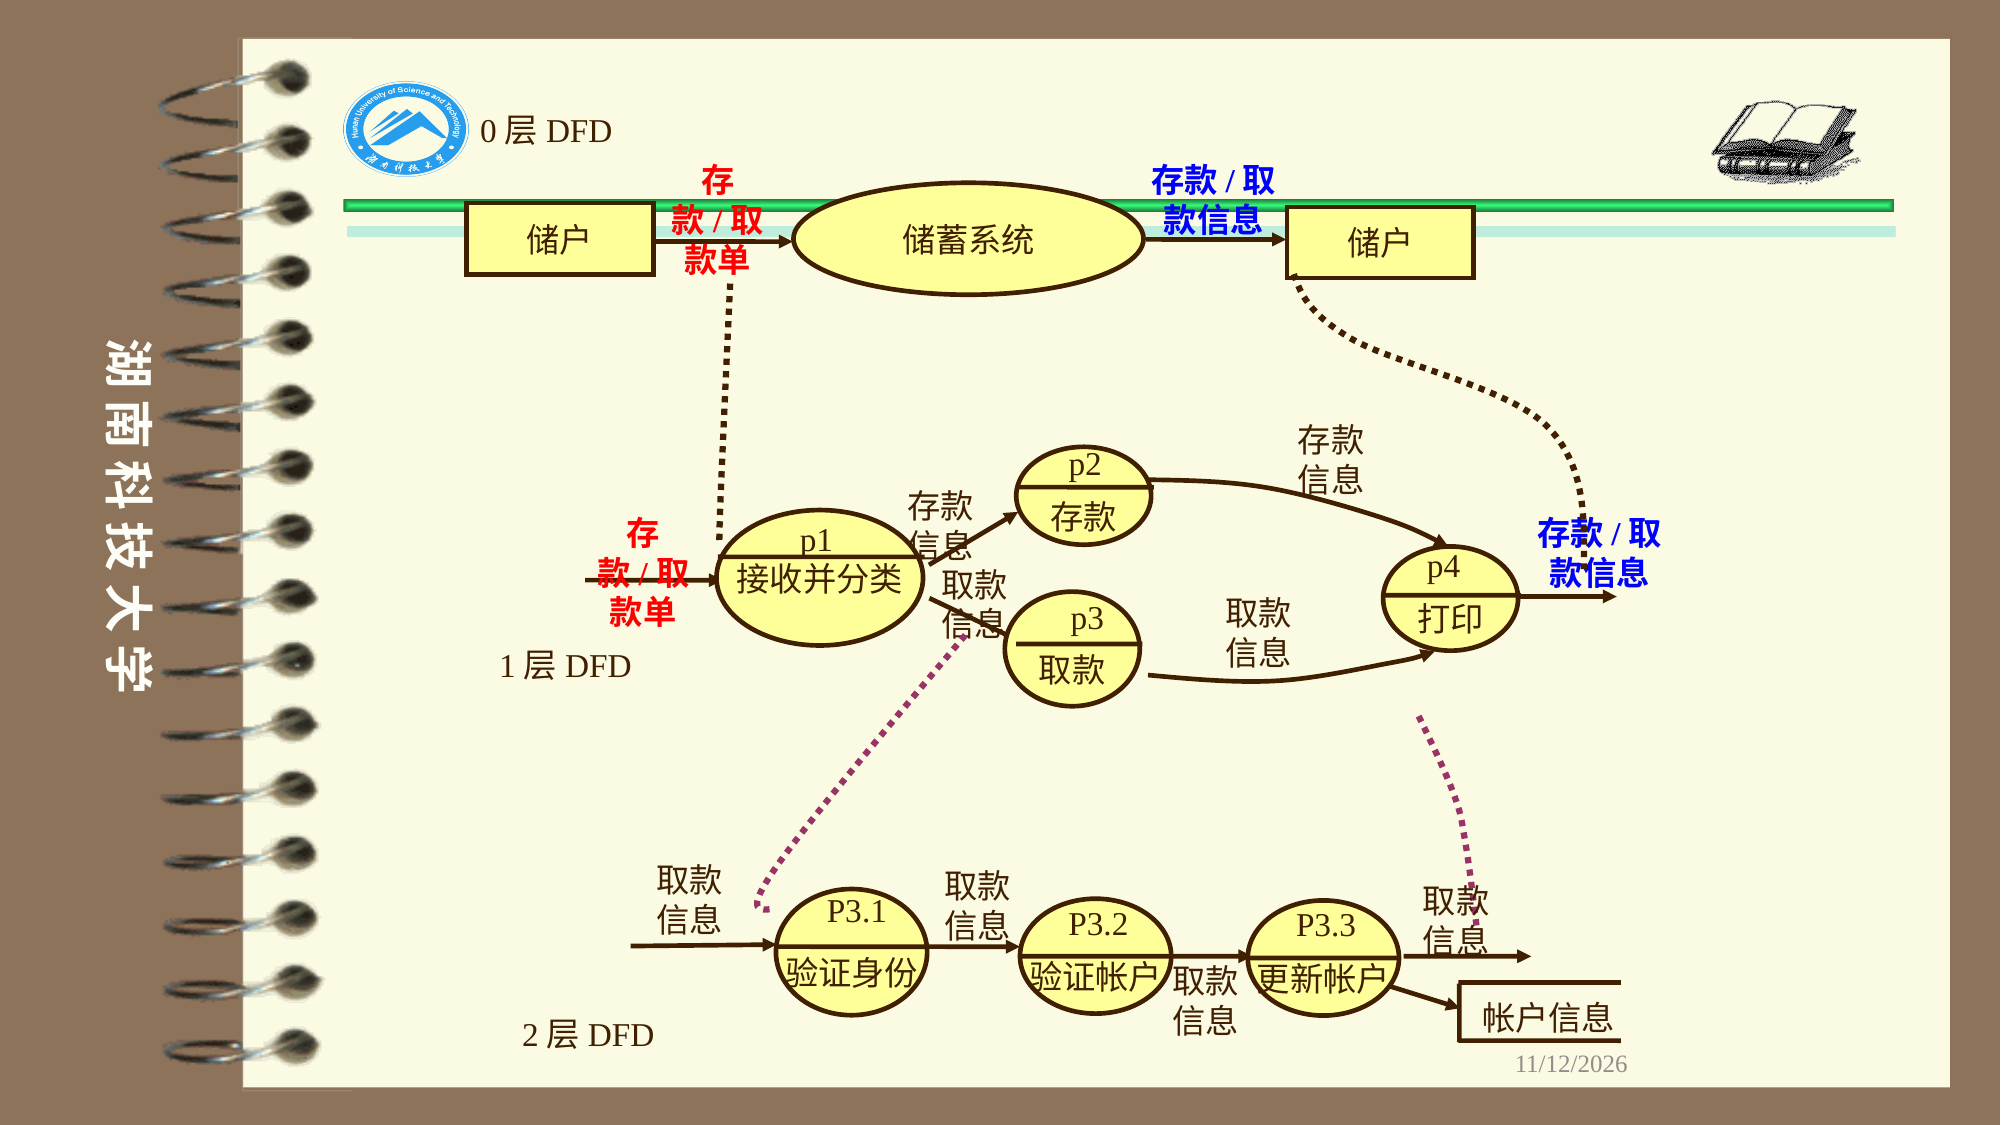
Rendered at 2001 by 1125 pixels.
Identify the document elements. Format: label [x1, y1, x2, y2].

picture [133, 0, 469, 1125]
picture [133, 535, 140, 551]
text_box [1418, 716, 1467, 850]
text_box [405, 101, 1474, 295]
picture [1710, 99, 1861, 185]
text_box [1308, 303, 1526, 410]
text_box [406, 302, 897, 787]
text_box [726, 303, 1426, 410]
text_box [788, 715, 910, 850]
text_box [427, 411, 1692, 707]
text_box [861, 166, 1725, 787]
text_box [447, 852, 1671, 1062]
text_box [1499, 1024, 1813, 1100]
